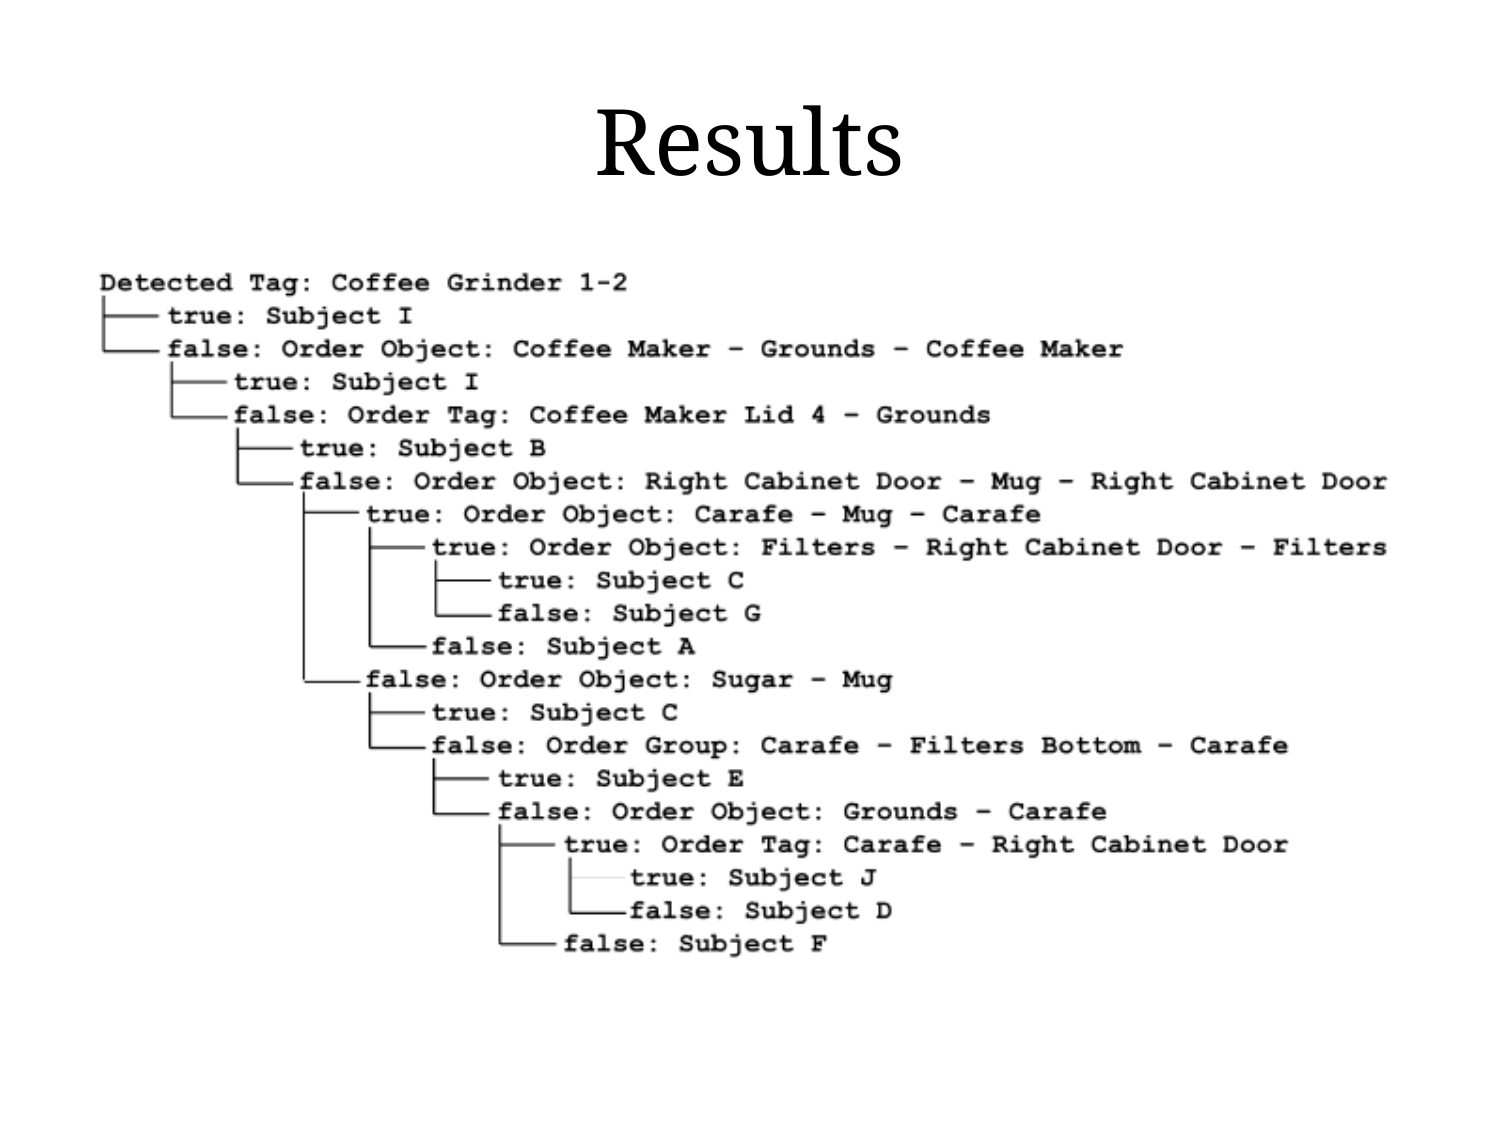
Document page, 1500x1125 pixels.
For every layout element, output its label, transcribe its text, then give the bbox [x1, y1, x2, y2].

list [86, 262, 1413, 976]
title Results [74, 44, 1426, 233]
